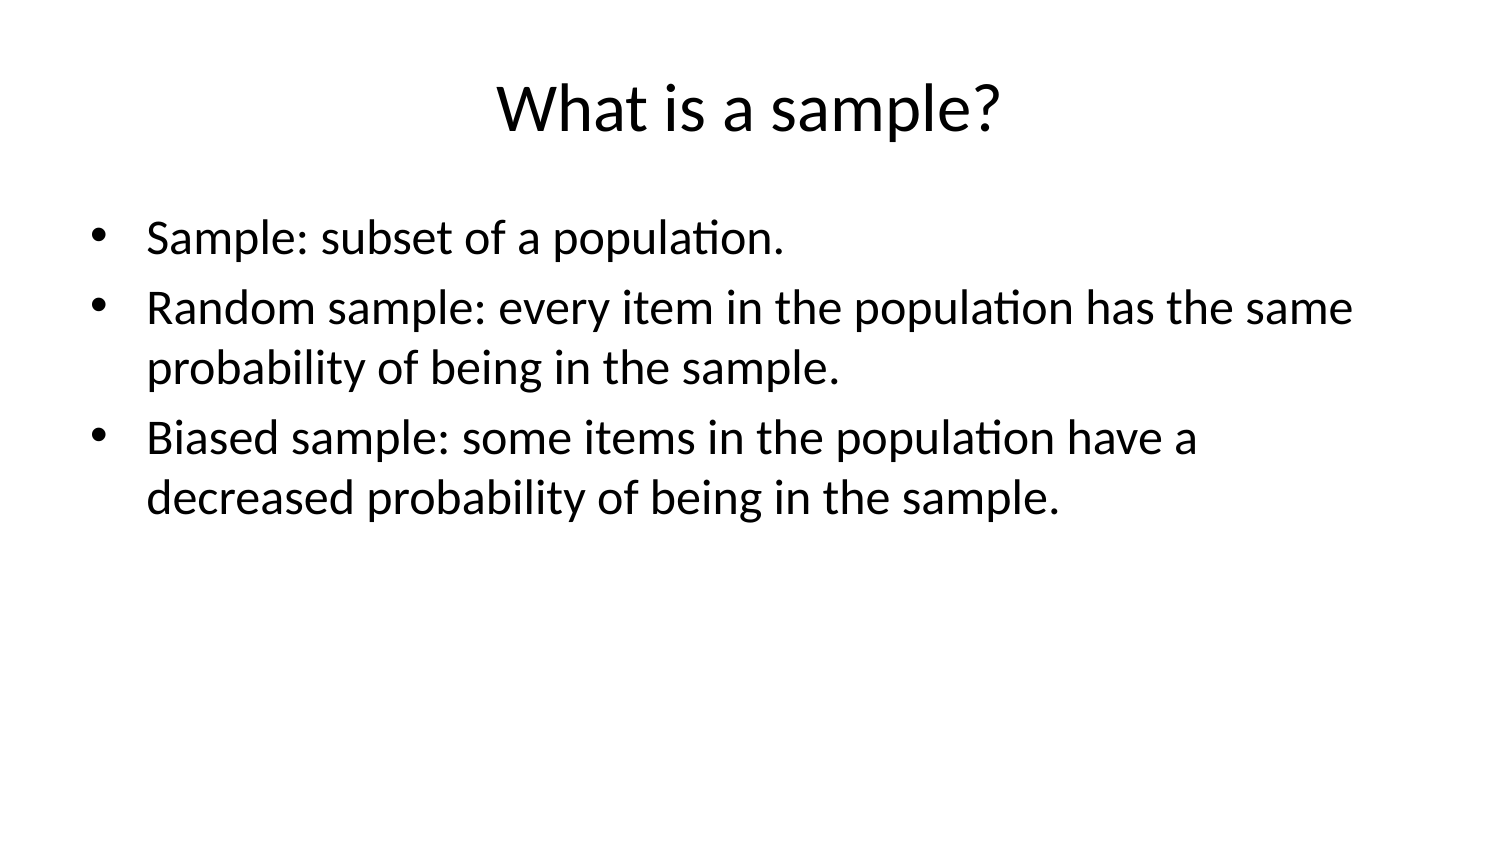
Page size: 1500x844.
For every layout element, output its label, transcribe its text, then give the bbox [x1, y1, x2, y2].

list Sample: subset of a population. Random sample: every item in the population has the same probability of being in the sample. Biased sample: some items in the population have a decreased probability of being in the sample. [75, 196, 1425, 754]
title What is a sample? [75, 33, 1425, 175]
